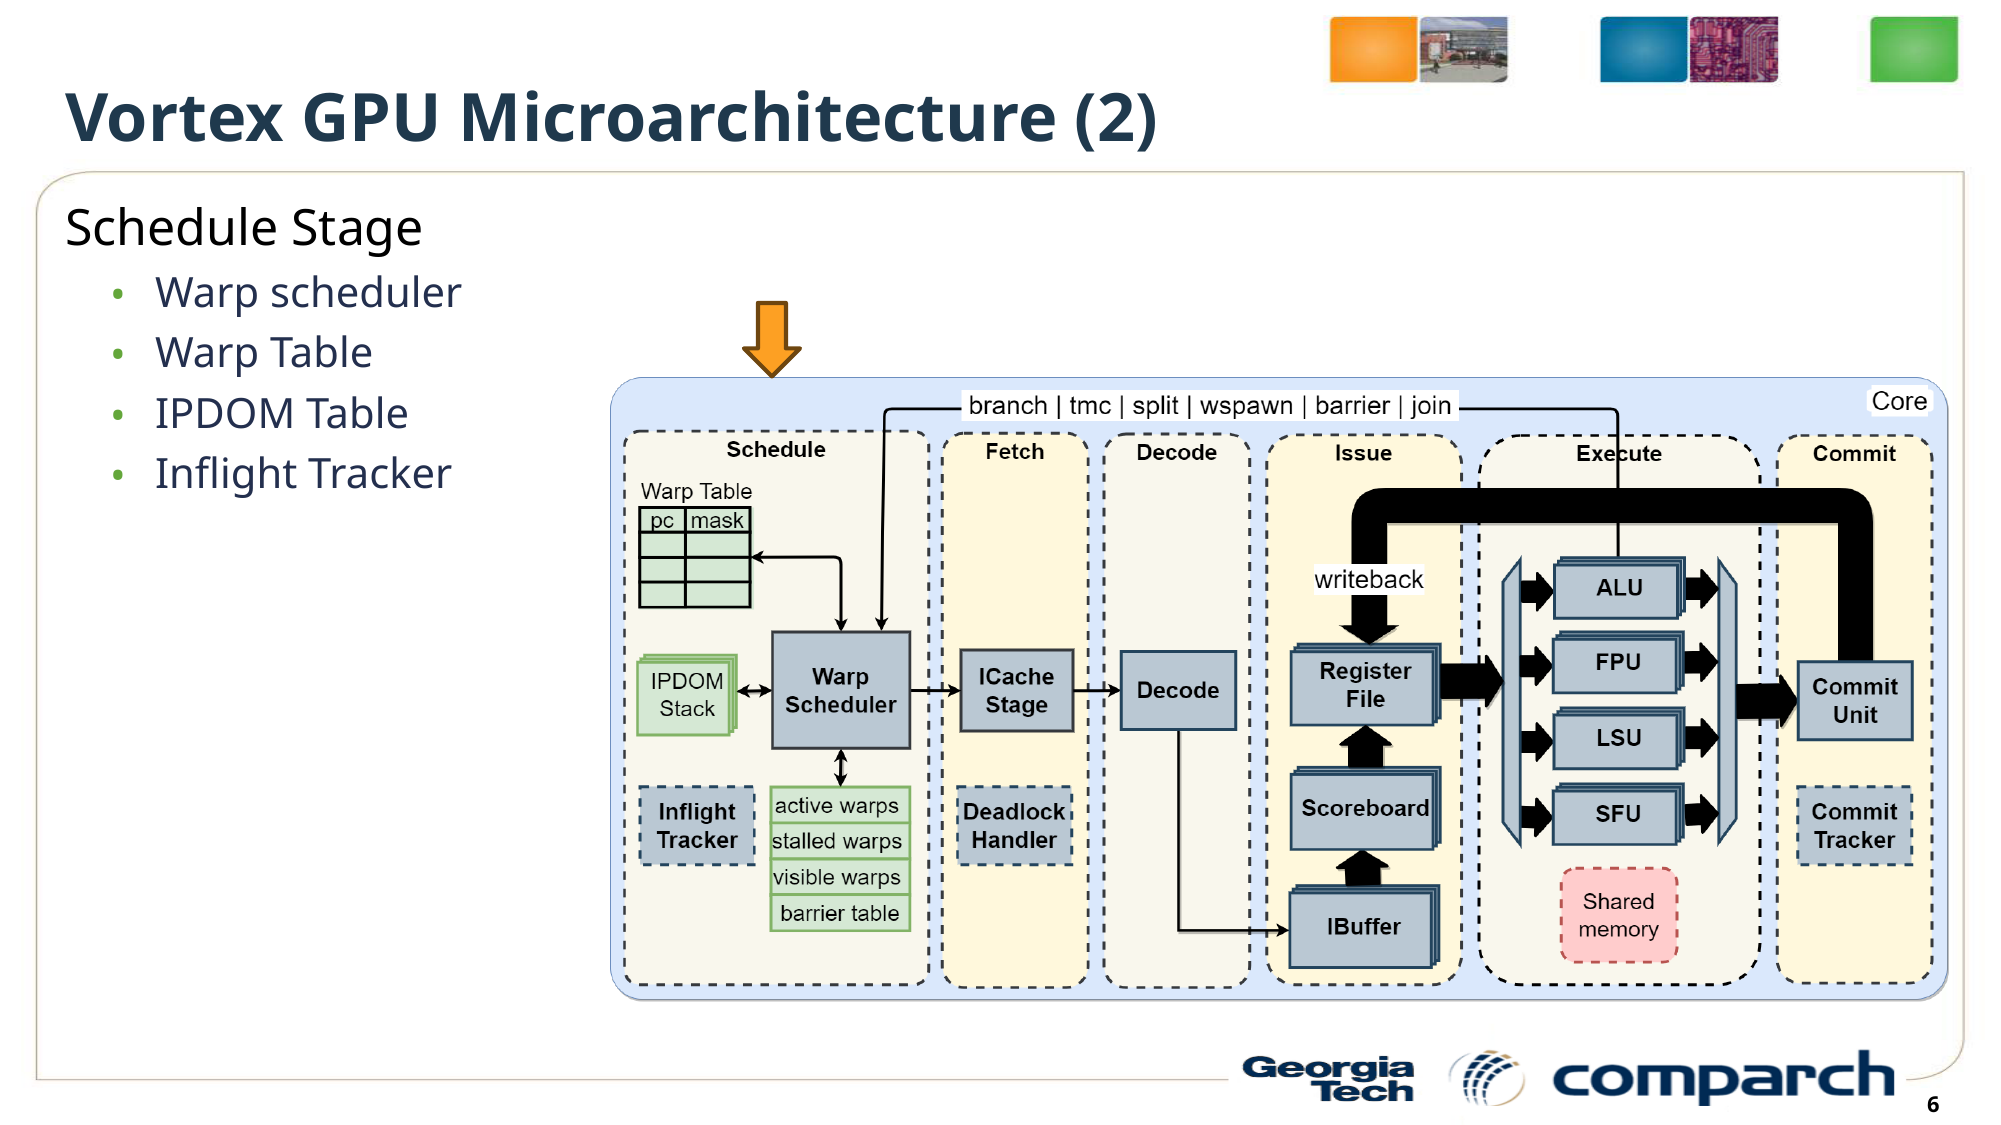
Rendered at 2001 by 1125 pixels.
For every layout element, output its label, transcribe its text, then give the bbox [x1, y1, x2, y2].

slide_number 6 [1850, 1083, 2000, 1121]
list Schedule Stage Warp scheduler Warp Table IPDOM Table Inflight Tracker [50, 187, 920, 1056]
picture [0, 0, 2001, 1125]
footer [50, 1079, 1334, 1117]
title Vortex GPU Microarchitecture (2) [50, 24, 1900, 163]
text_box [741, 300, 802, 375]
